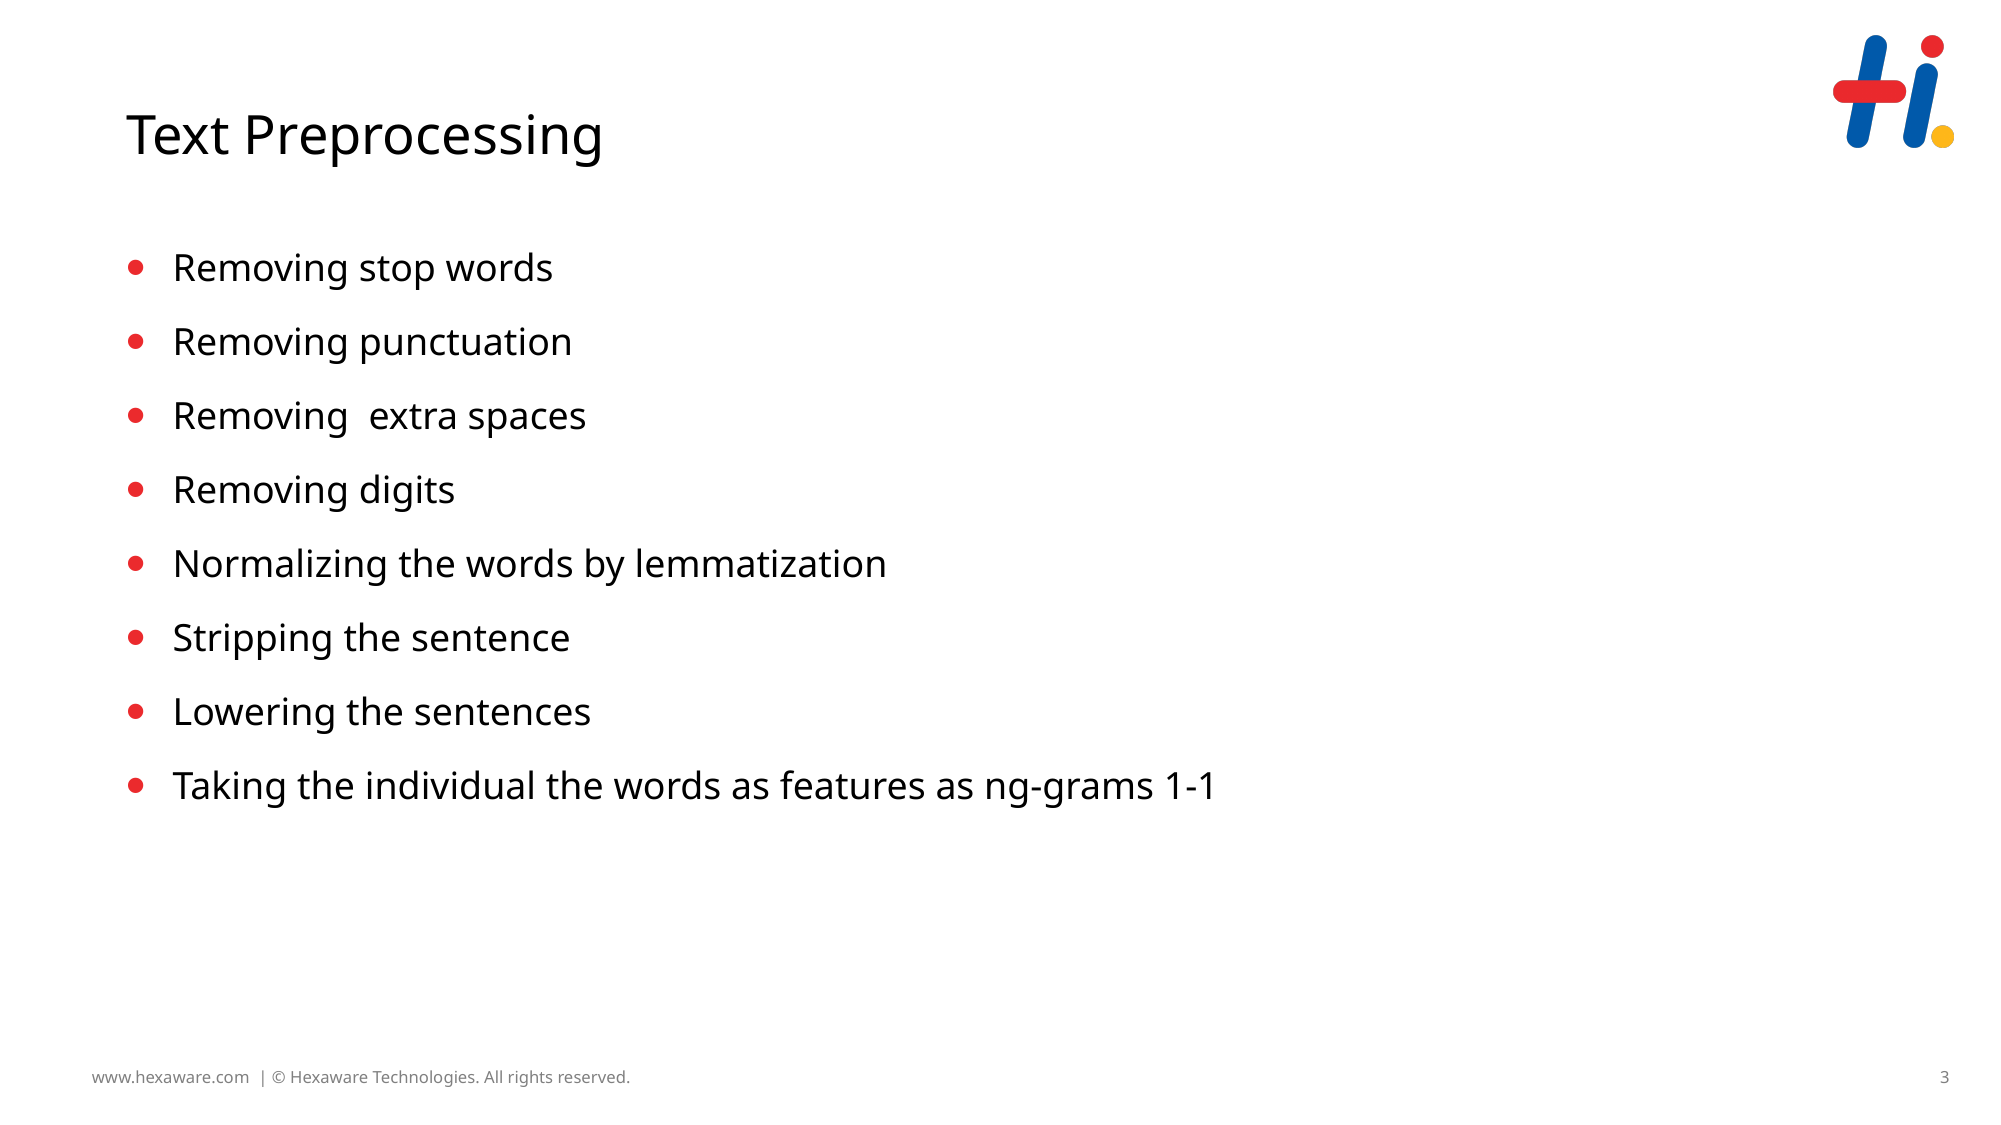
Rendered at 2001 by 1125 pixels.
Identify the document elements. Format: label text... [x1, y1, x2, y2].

picture [1833, 35, 1954, 148]
text_box Removing stop words Removing punctuation Removing extra spaces Removing digits Normalizing the words by lemmatization Stripping the sentence Lowering the sentences Taking the individual the words as features as ng-grams 1-1 [111, 227, 1568, 847]
title Text Preprocessing [111, 99, 1522, 175]
